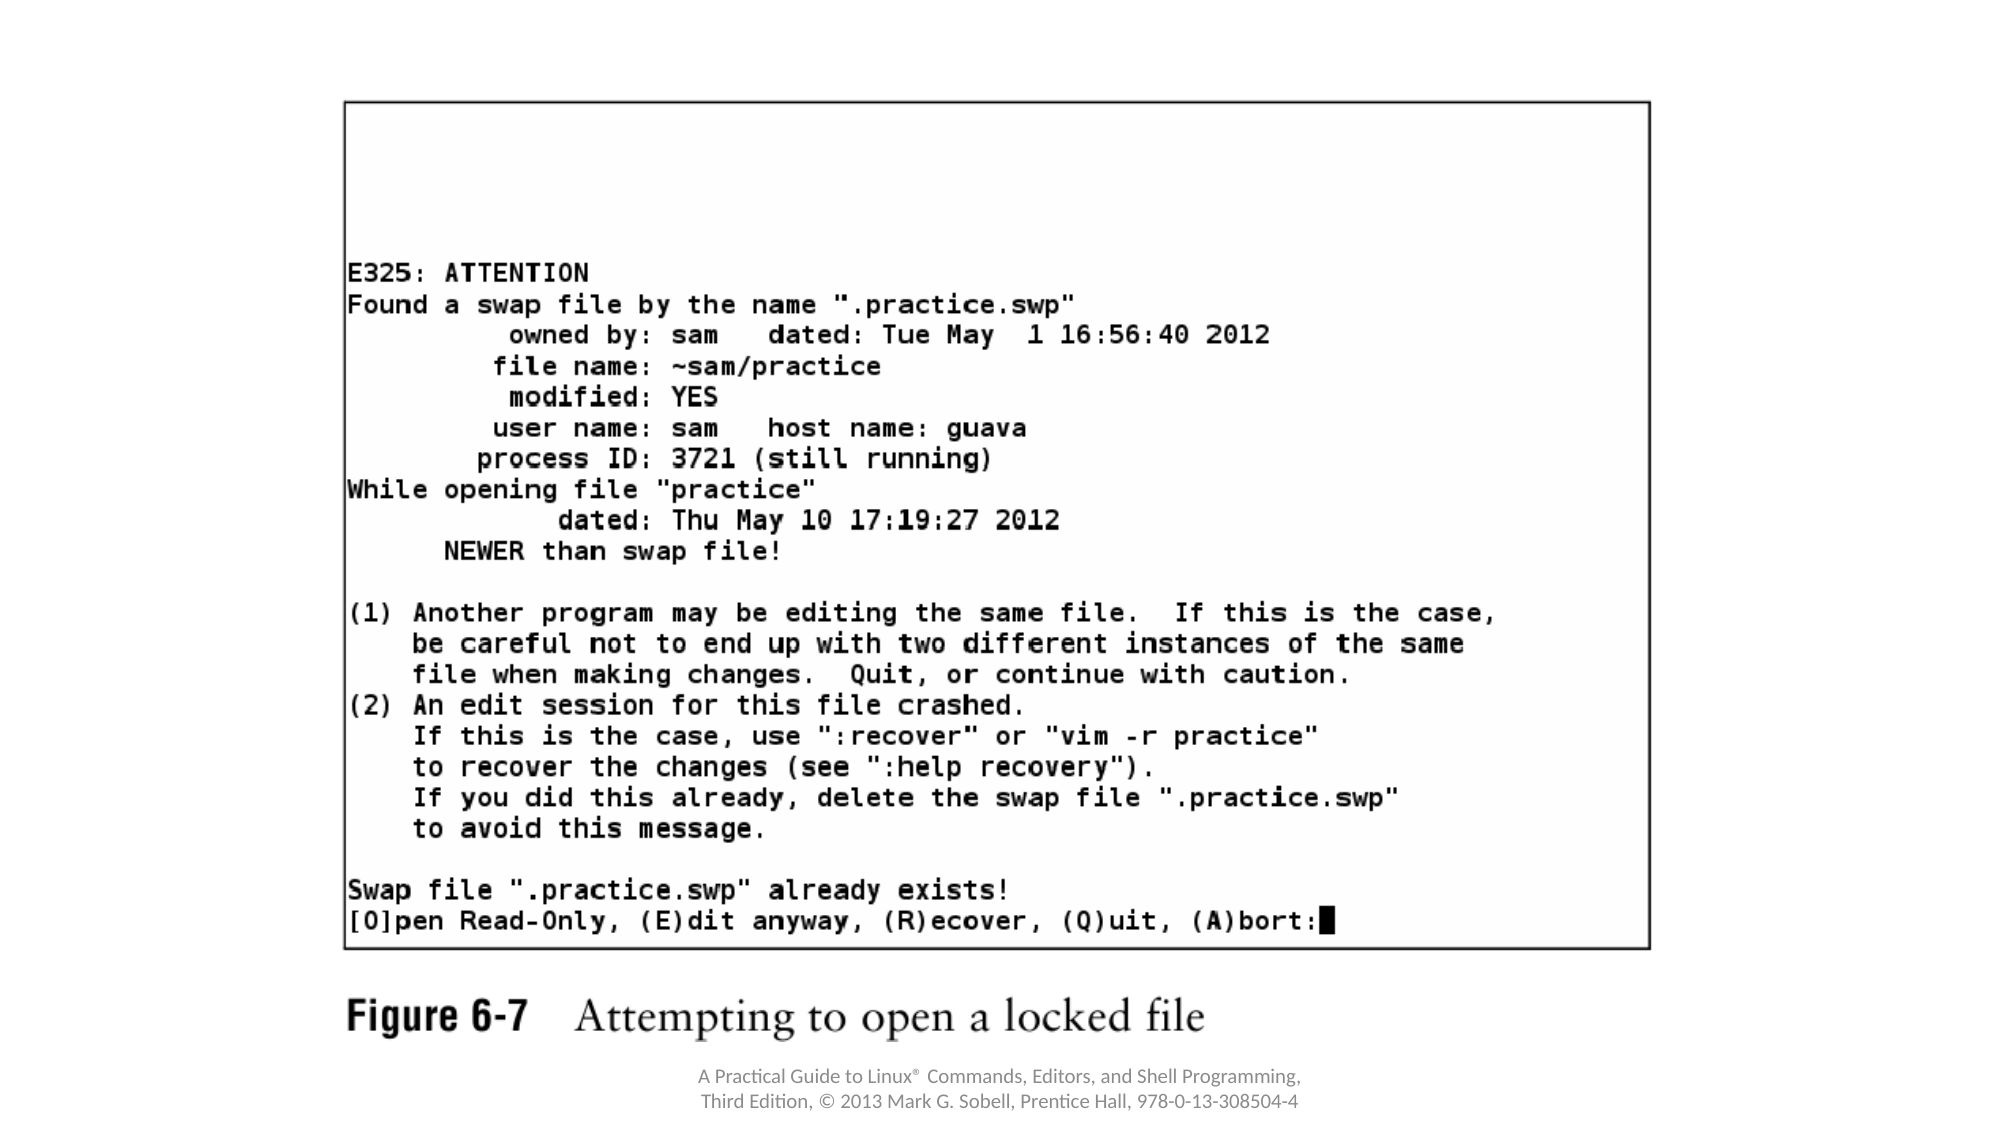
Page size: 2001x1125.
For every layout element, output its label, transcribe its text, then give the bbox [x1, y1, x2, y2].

picture [324, 83, 1675, 1042]
footer A Practical Guide to Linux® Commands, Editors, and Shell Programming, Third Edition, © 2013 Mark G. Sobell, Prentice Hall, 978-0-13-308504-4 [662, 1042, 1338, 1103]
